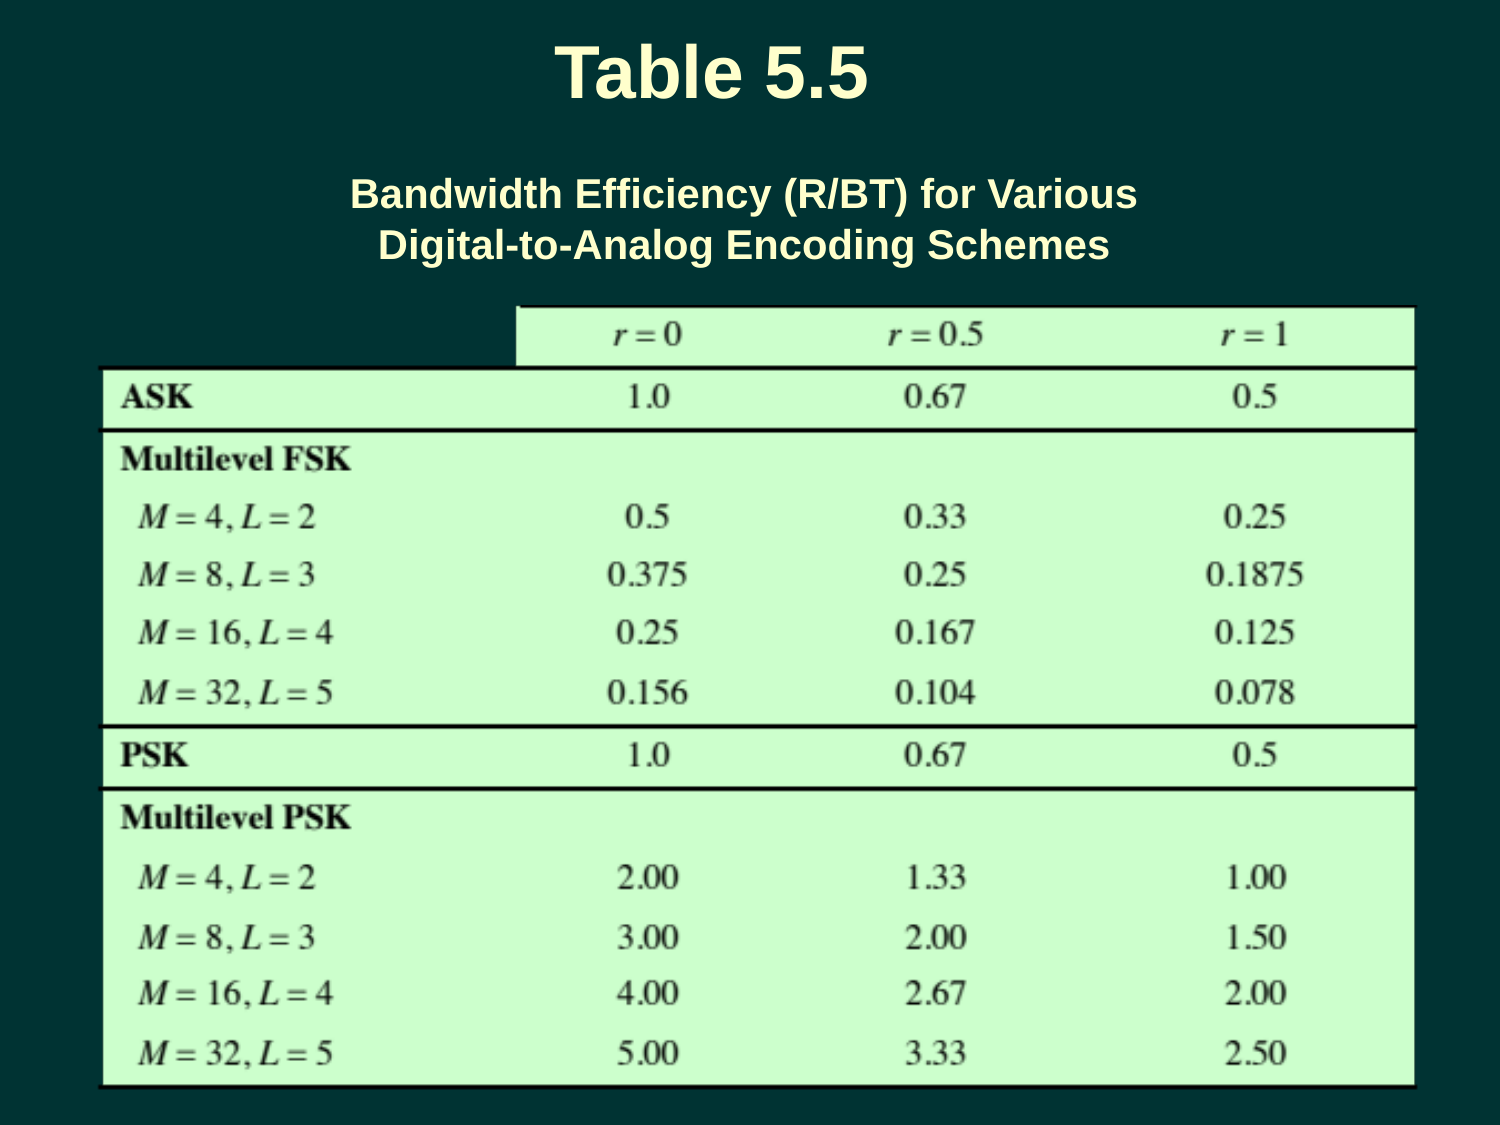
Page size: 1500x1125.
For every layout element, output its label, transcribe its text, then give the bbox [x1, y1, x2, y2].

text_box Table 5.5 Bandwidth Efficiency (R/BT) for Various Digital-to-Analog Encoding Schemes [0, 0, 1500, 275]
picture [49, 304, 1467, 1125]
